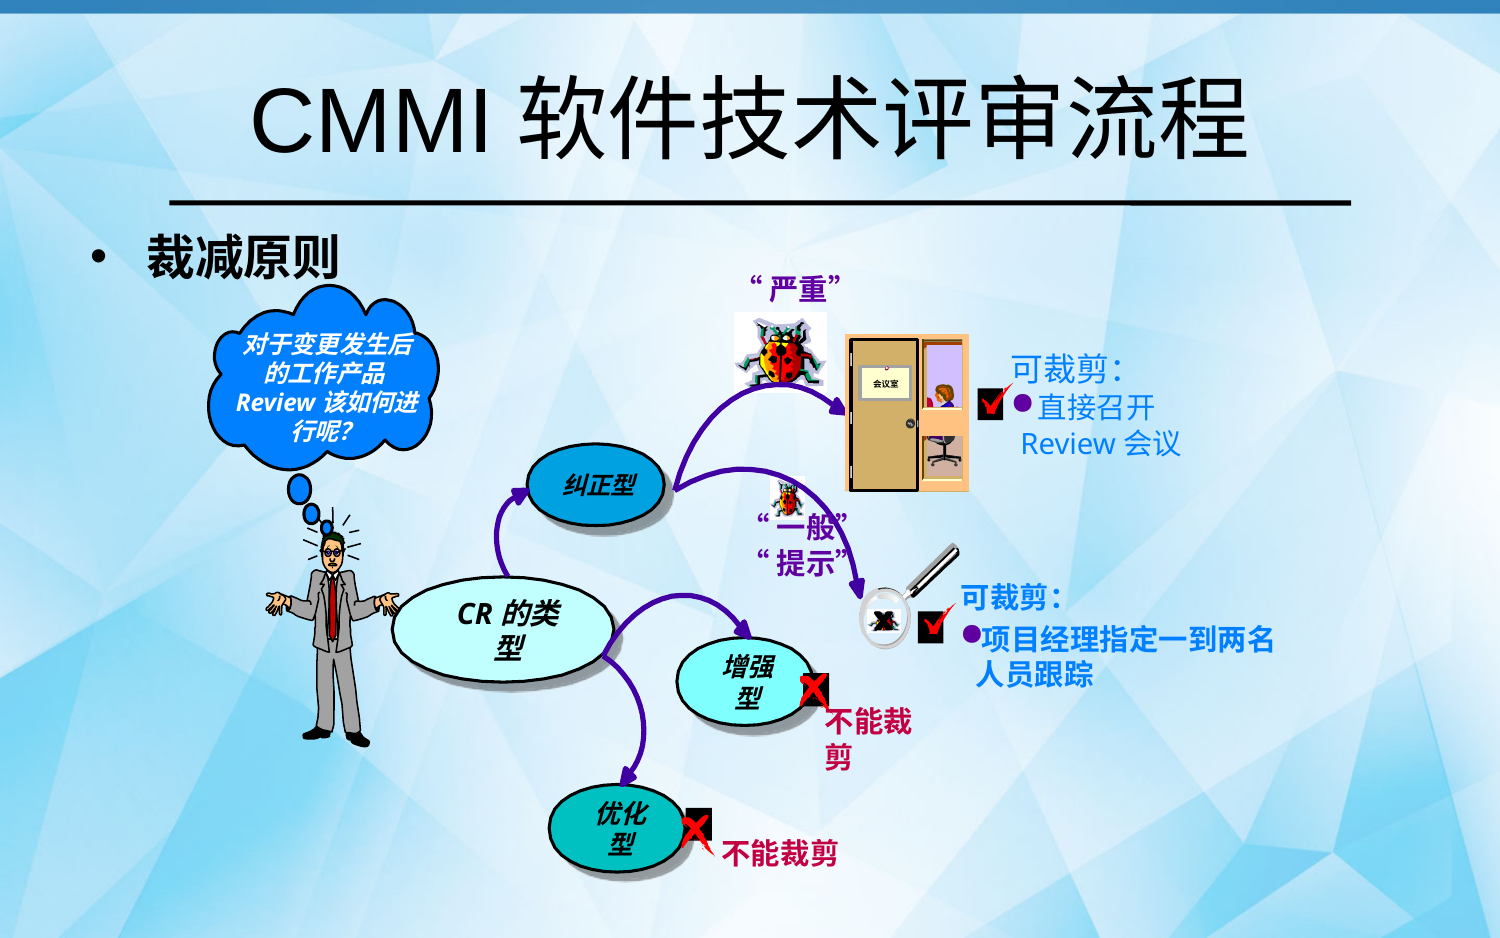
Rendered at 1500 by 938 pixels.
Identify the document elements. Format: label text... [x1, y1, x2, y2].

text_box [208, 271, 1375, 873]
picture [0, 0, 1500, 938]
title CMMI软件技术评审流程 [74, 37, 1426, 194]
list 裁减原则 [74, 218, 1426, 838]
